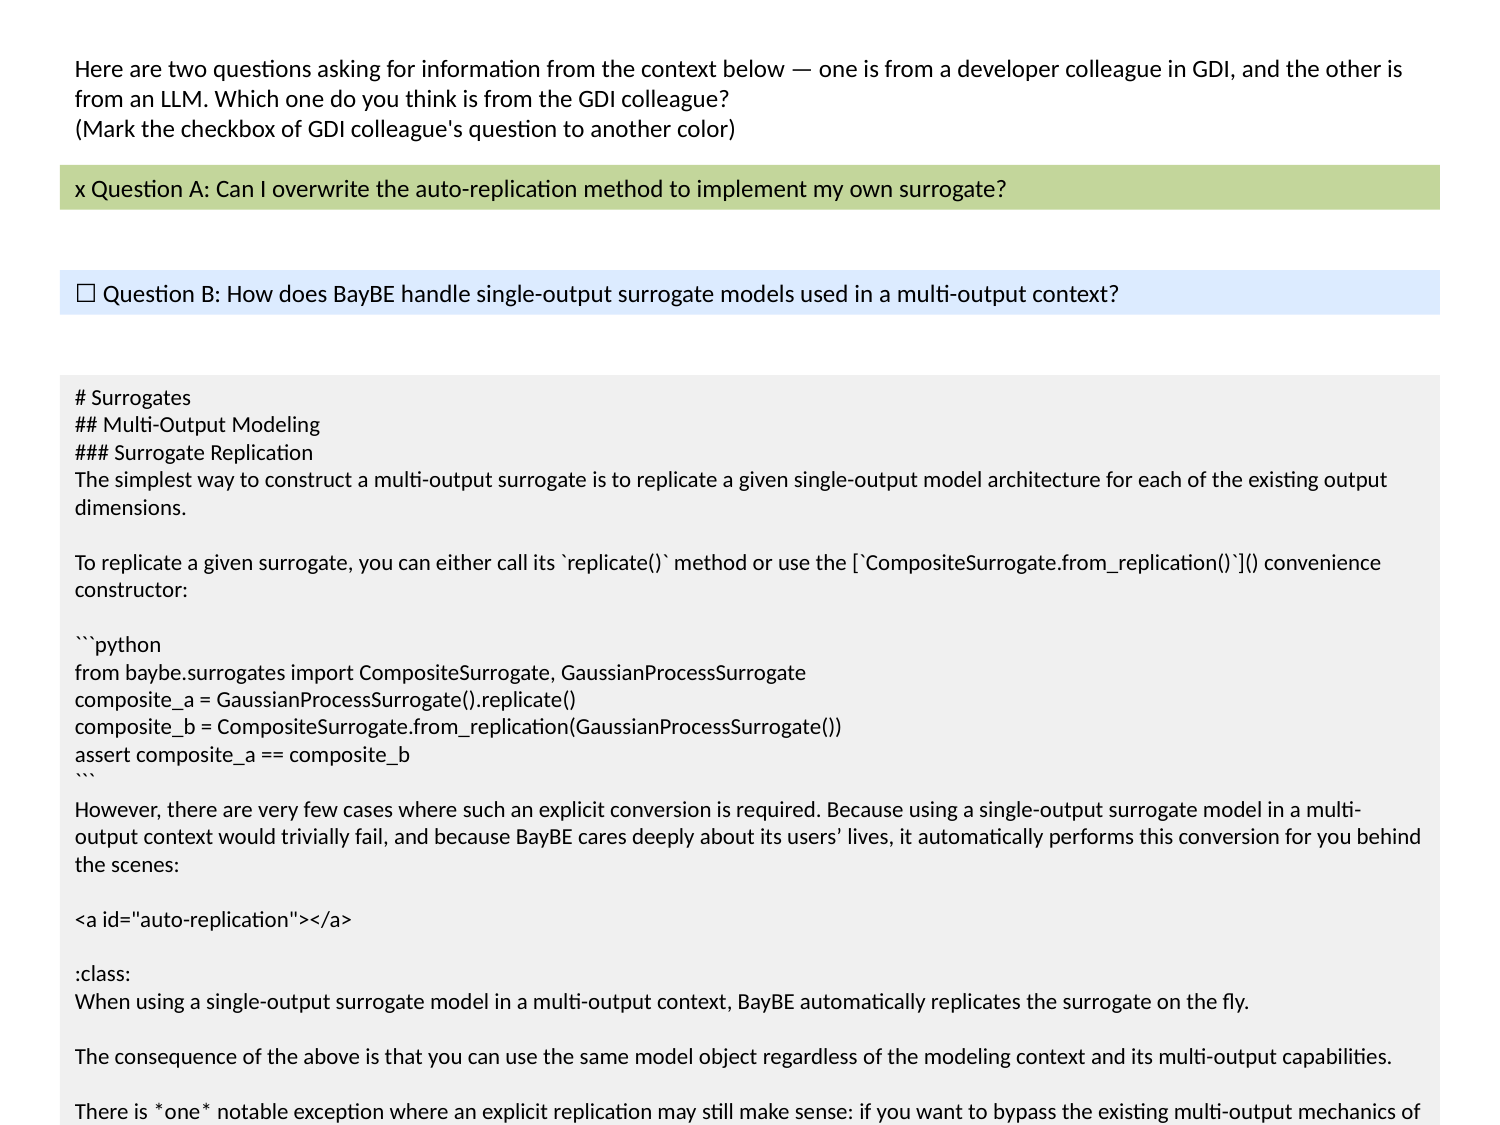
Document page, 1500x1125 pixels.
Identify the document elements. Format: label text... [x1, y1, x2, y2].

text_box x Question A: Can I overwrite the auto-replication method to implement my own surrogate? [59, 164, 1440, 210]
text_box Here are two questions asking for information from the context below — one is from a developer colleague in GDI, and the other is from an LLM. Which one do you think is from the GDI colleague? (Mark the checkbox of GDI colleague's question to another color) [59, 45, 1440, 150]
text_box # Surrogates ## Multi-Output Modeling ### Surrogate Replication The simplest way to construct a multi-output surrogate is to replicate a given single-output model architecture for each of the existing output dimensions. To replicate a given surrogate, you can either call its `replicate()` method or use the [`CompositeSurrogate.from_replication()`]() convenience constructor: ```python from baybe.surrogates import CompositeSurrogate, GaussianProcessSurrogate composite_a = GaussianProcessSurrogate().replicate() composite_b = CompositeSurrogate.from_replication(GaussianProcessSurrogate()) assert composite_a == composite_b ``` However, there are very few cases where such an explicit conversion is required. Because using a single-output surrogate model in a multi-output context would trivially fail, and because BayBE cares deeply about its users’ lives, it automatically performs this conversion for you behind the scenes: <a id="auto-replication"></a> :class: When using a single-output surrogate model in a multi-output context, BayBE automatically replicates the surrogate on the fly. The consequence of the above is that you can use the same model object regardless of the modeling context and its multi-output capabilities. There is *one* notable exception where an explicit replication may still make sense: if you want to bypass the existing multi-output mechanics of a surrogate that is inherently multi-output compatible. [59, 375, 1440, 1125]
text_box ☐ Question B: How does BayBE handle single-output surrogate models used in a multi-output context? [59, 270, 1440, 315]
